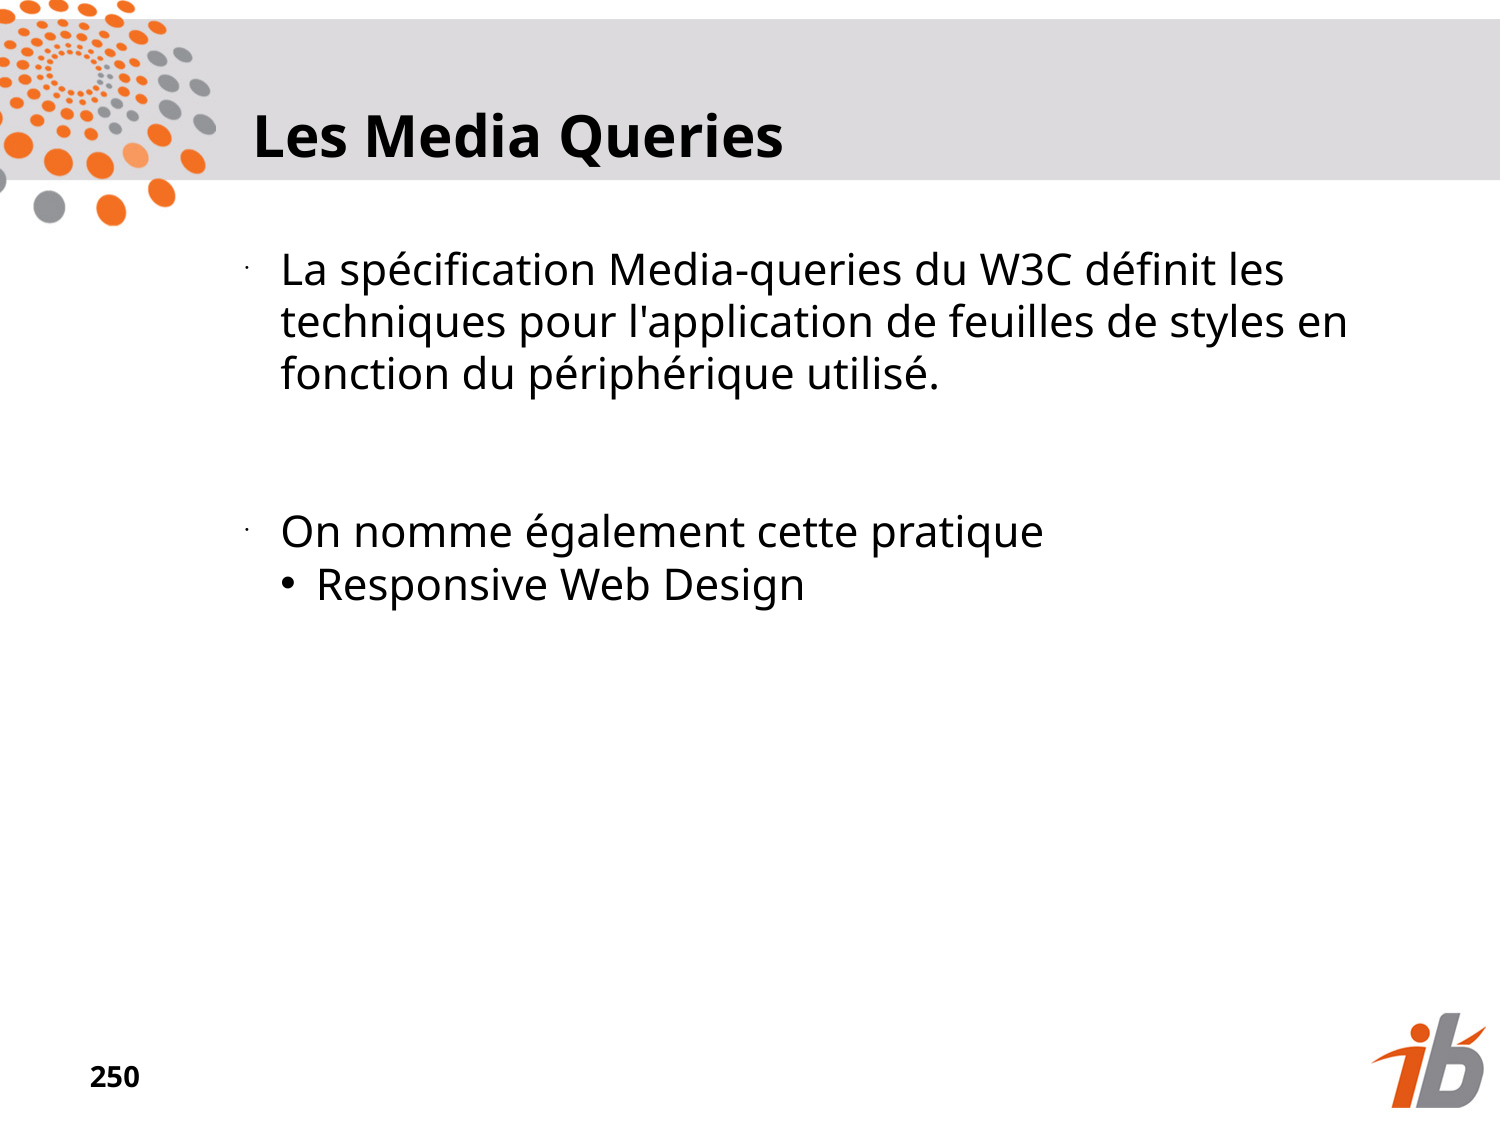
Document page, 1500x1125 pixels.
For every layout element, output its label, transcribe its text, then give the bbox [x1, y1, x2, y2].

text_box <numéro> [64, 1035, 165, 1121]
picture [0, 0, 1500, 1125]
text_box Les Media Queries [237, 18, 1408, 177]
text_box La spécification Media-queries du W3C définit les techniques pour l'application de feuilles de styles en fonction du périphérique utilisé. On nomme également cette pratique Responsive Web Design [230, 233, 1412, 976]
